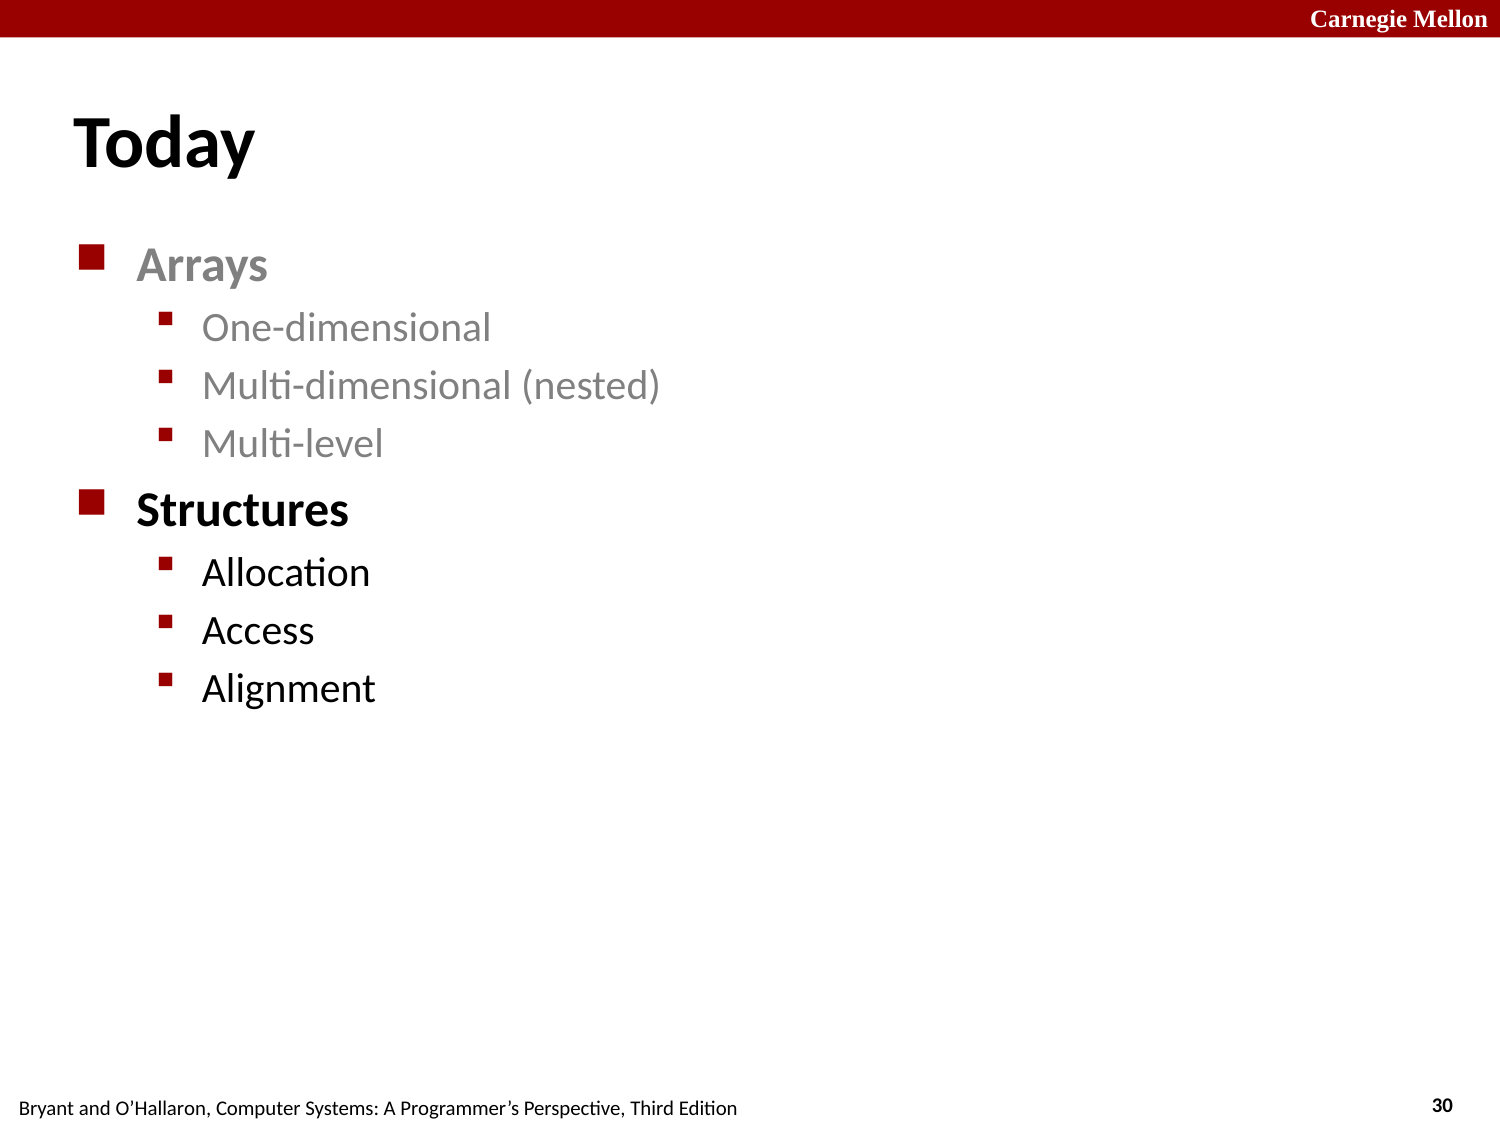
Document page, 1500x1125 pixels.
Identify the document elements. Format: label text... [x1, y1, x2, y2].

list Arrays One-dimensional Multi-dimensional (nested) Multi-level Structures Allocation Access Alignment [64, 223, 1361, 1040]
title Today [58, 74, 1305, 201]
